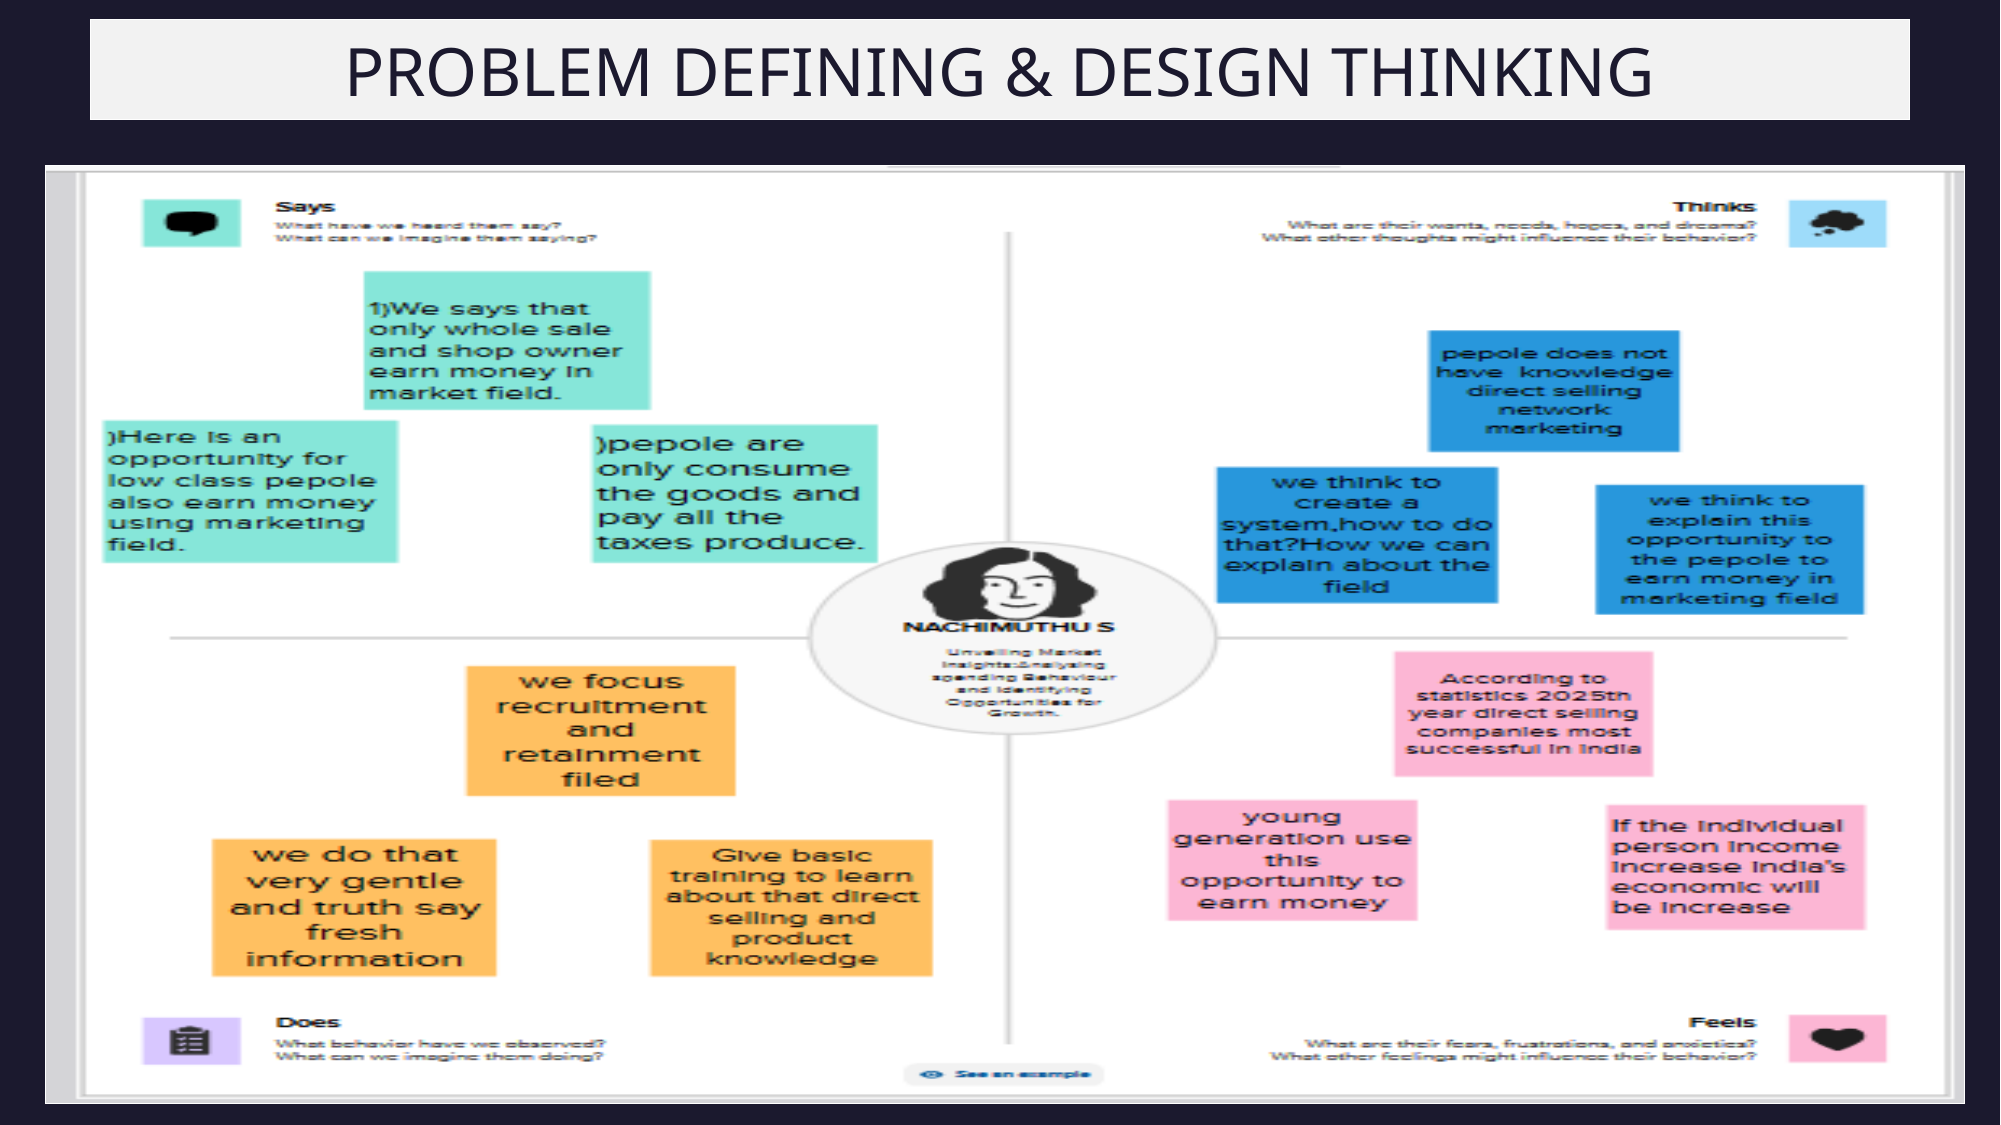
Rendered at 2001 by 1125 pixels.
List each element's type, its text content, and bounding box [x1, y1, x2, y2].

title PROBLEM DEFINING & DESIGN THINKING [90, 19, 1910, 120]
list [45, 165, 1965, 1104]
